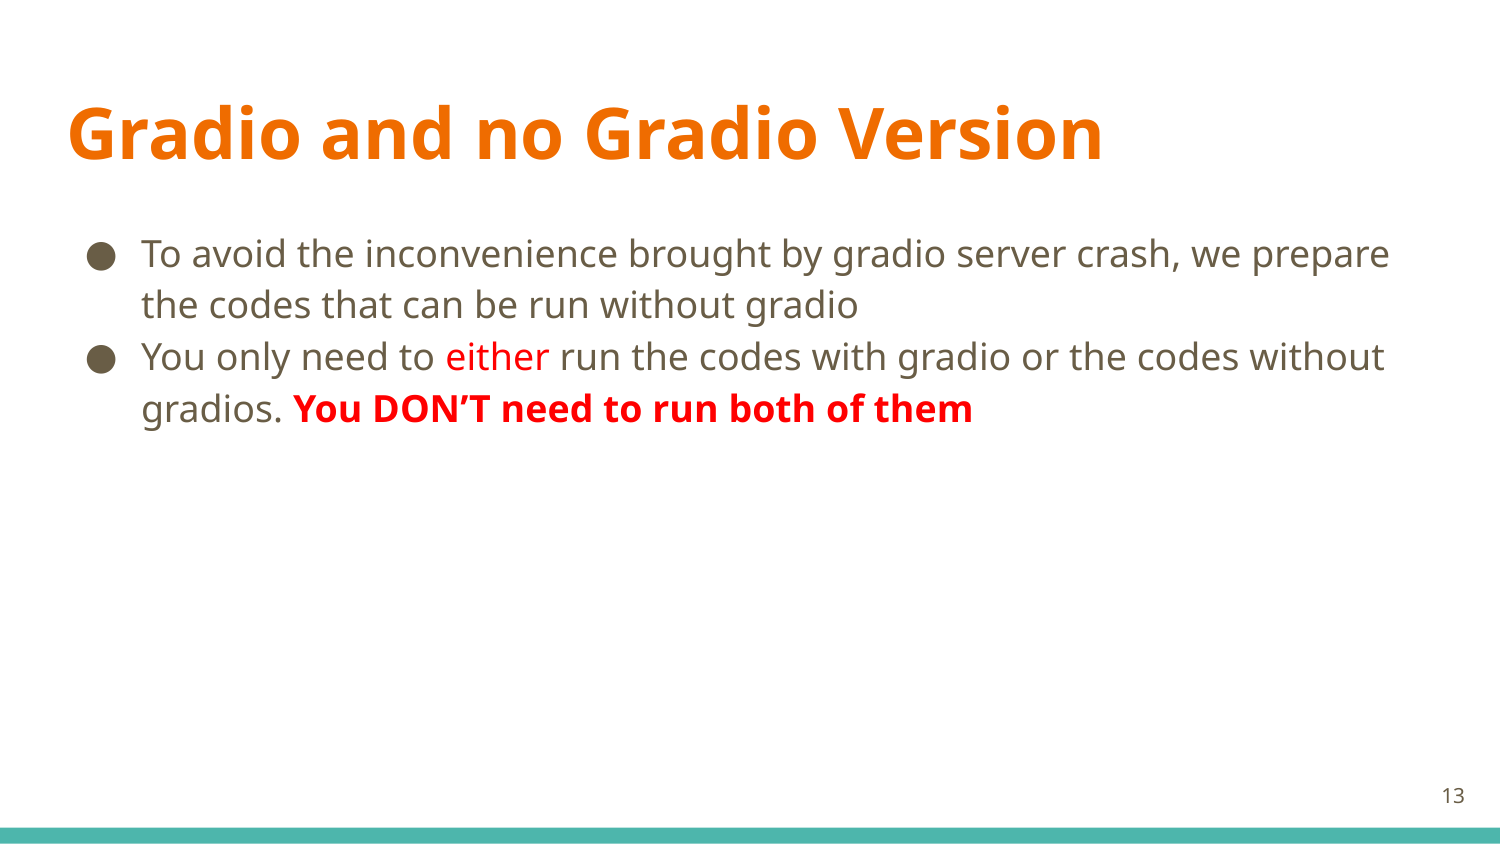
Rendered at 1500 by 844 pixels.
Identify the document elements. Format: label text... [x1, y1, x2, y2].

list To avoid the inconvenience brought by gradio server crash, we prepare the codes that can be run without gradio You only need to either run the codes with gradio or the codes without gradios. You DON’T need to run both of them [51, 207, 1449, 750]
slide_number ‹#› [1389, 764, 1480, 830]
title Gradio and no Gradio Version [51, 72, 1449, 189]
